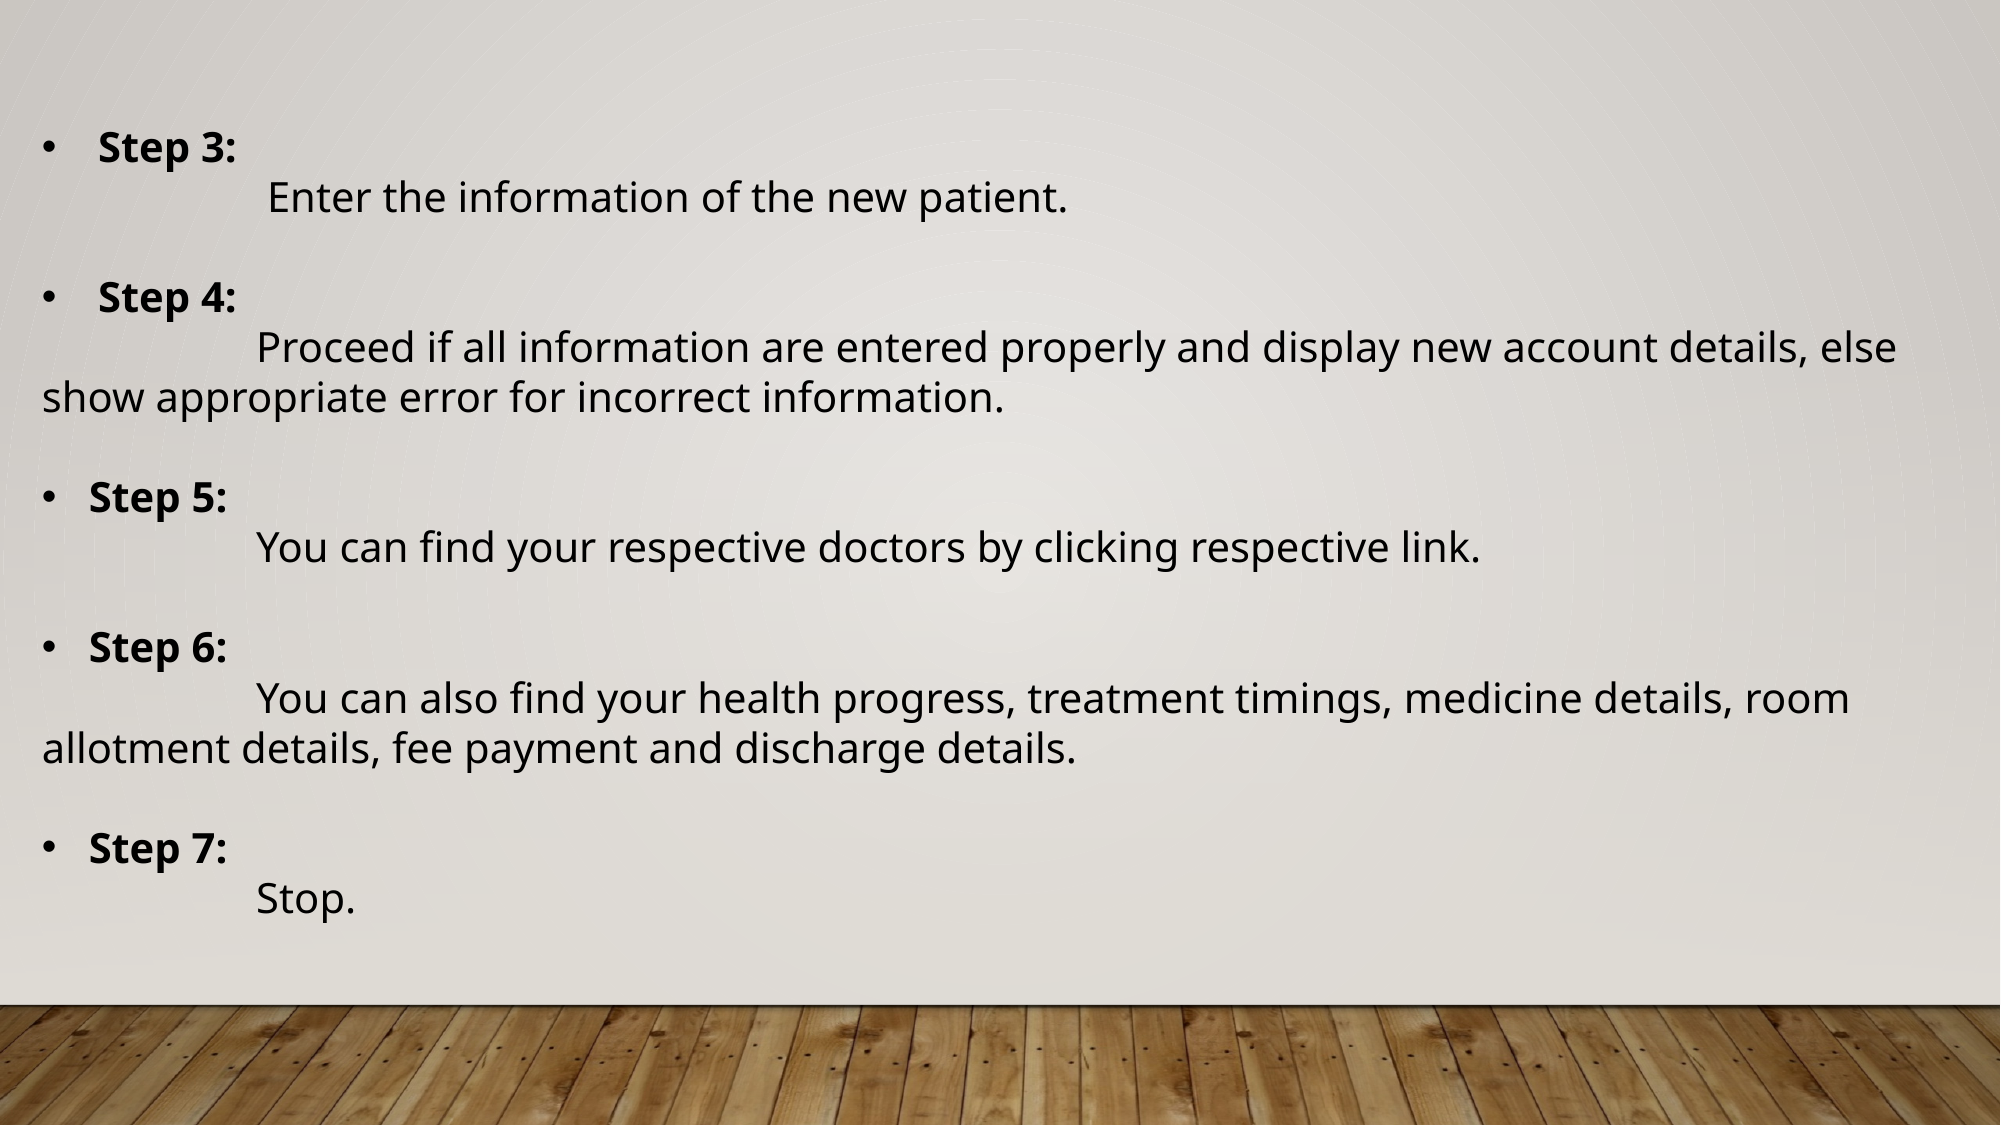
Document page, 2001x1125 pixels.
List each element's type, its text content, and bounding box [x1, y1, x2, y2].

text_box Step 3: Enter the information of the new patient. Step 4: Proceed if all information are entered properly and display new account details, else show appropriate error for incorrect information. Step 5: You can find your respective doctors by clicking respective link. Step 6: You can also find your health progress, treatment timings, medicine details, room allotment details, fee payment and discharge details. Step 7: Stop. [27, 63, 1977, 929]
picture [0, 1005, 2000, 1125]
